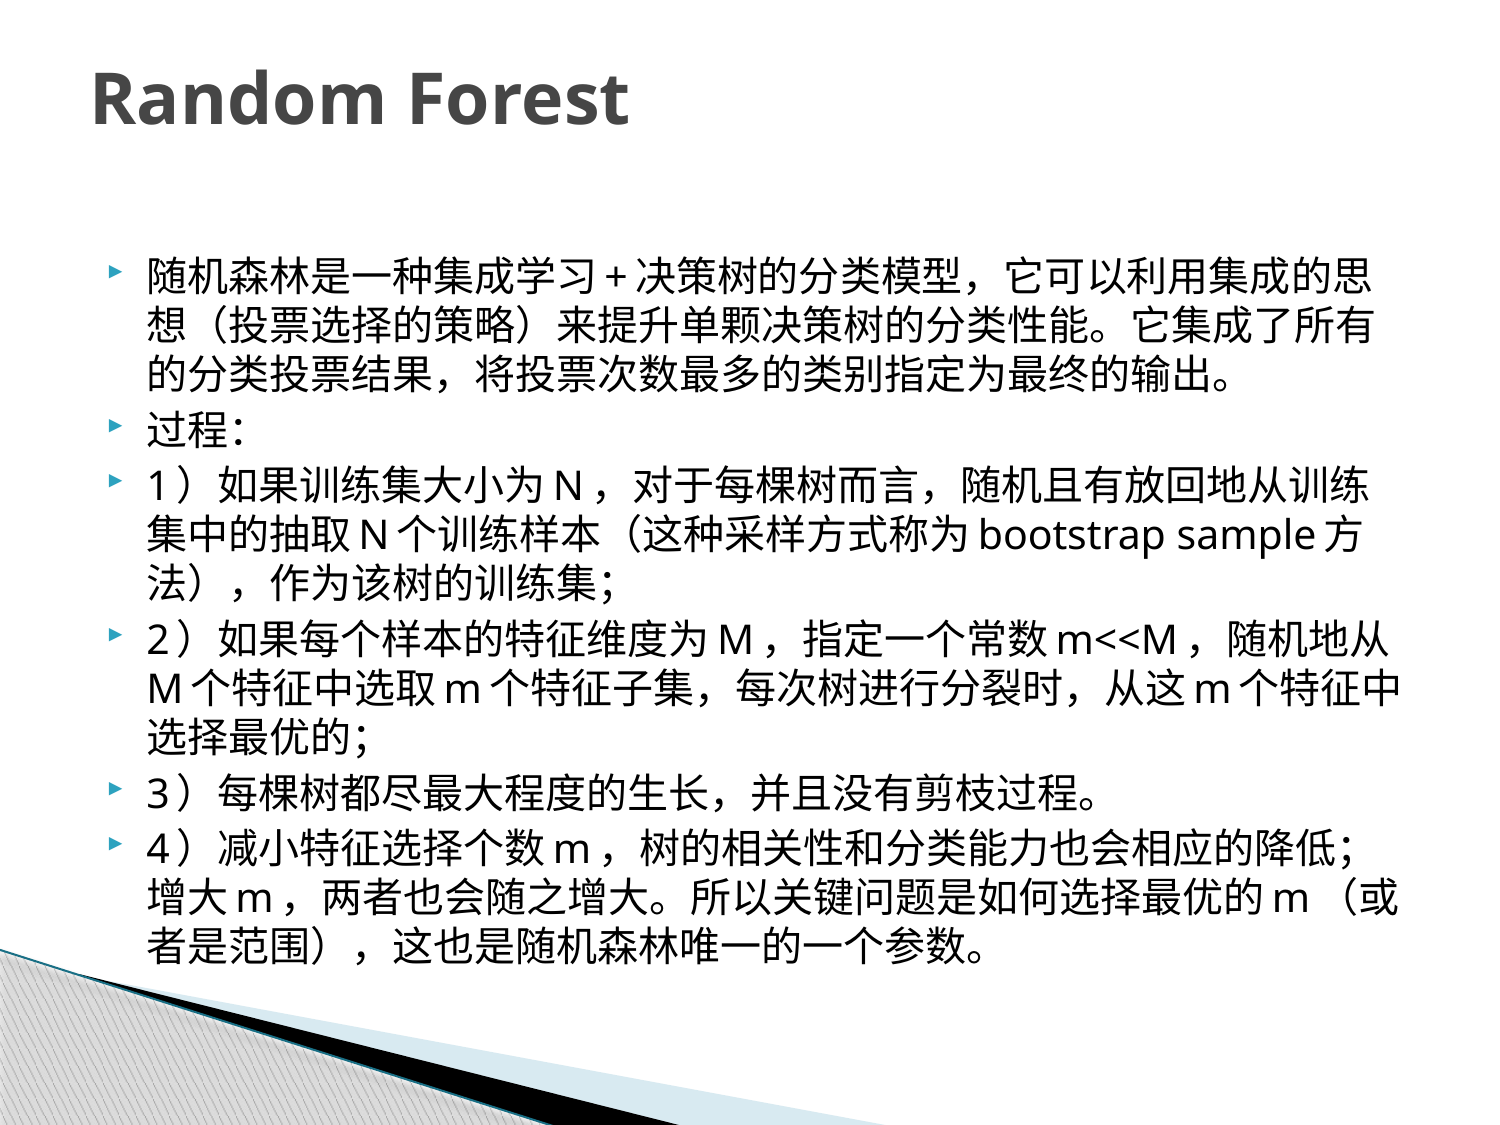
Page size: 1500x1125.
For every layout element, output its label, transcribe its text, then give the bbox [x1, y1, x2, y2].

title Random Forest [75, 45, 1425, 233]
list 随机森林是一种集成学习+决策树的分类模型，它可以利用集成的思想（投票选择的策略）来提升单颗决策树的分类性能。它集成了所有的分类投票结果，将投票次数最多的类别指定为最终的输出。 过程： 1）如果训练集大小为N，对于每棵树而言，随机且有放回地从训练集中的抽取N个训练样本（这种采样方式称为bootstrap sample方法），作为该树的训练集； 2）如果每个样本的特征维度为M，指定一个常数m<<M，随机地从M个特征中选取m个特征子集，每次树进行分裂时，从这m个特征中选择最优的； 3）每棵树都尽最大程度的生长，并且没有剪枝过程。 4）减小特征选择个数m，树的相关性和分类能力也会相应的降低；增大m，两者也会随之增大。所以关键问题是如何选择最优的m（或者是范围），这也是随机森林唯一的一个参数。 [75, 243, 1425, 986]
